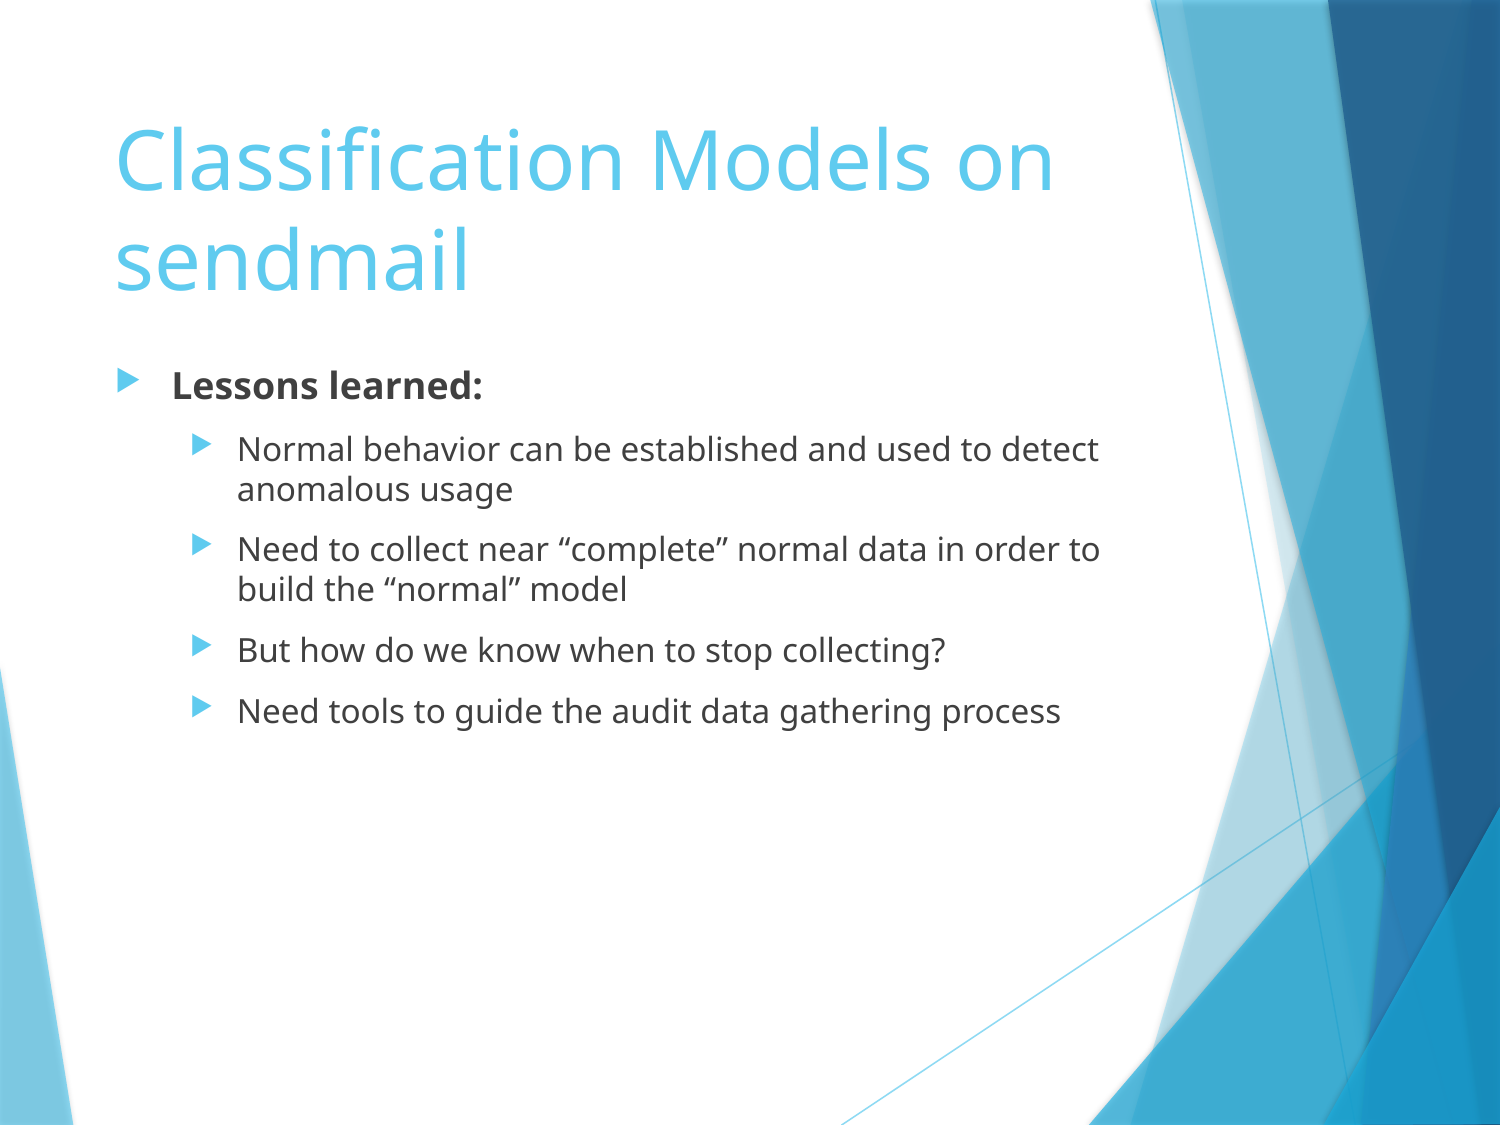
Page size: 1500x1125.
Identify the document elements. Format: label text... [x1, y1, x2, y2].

title Classification Models on sendmail [99, 99, 1142, 317]
list Lessons learned: Normal behavior can be established and used to detect anomalous usage Need to collect near “complete” normal data in order to build the “normal” model But how do we know when to stop collecting? Need tools to guide the audit data gathering process [99, 354, 1142, 992]
